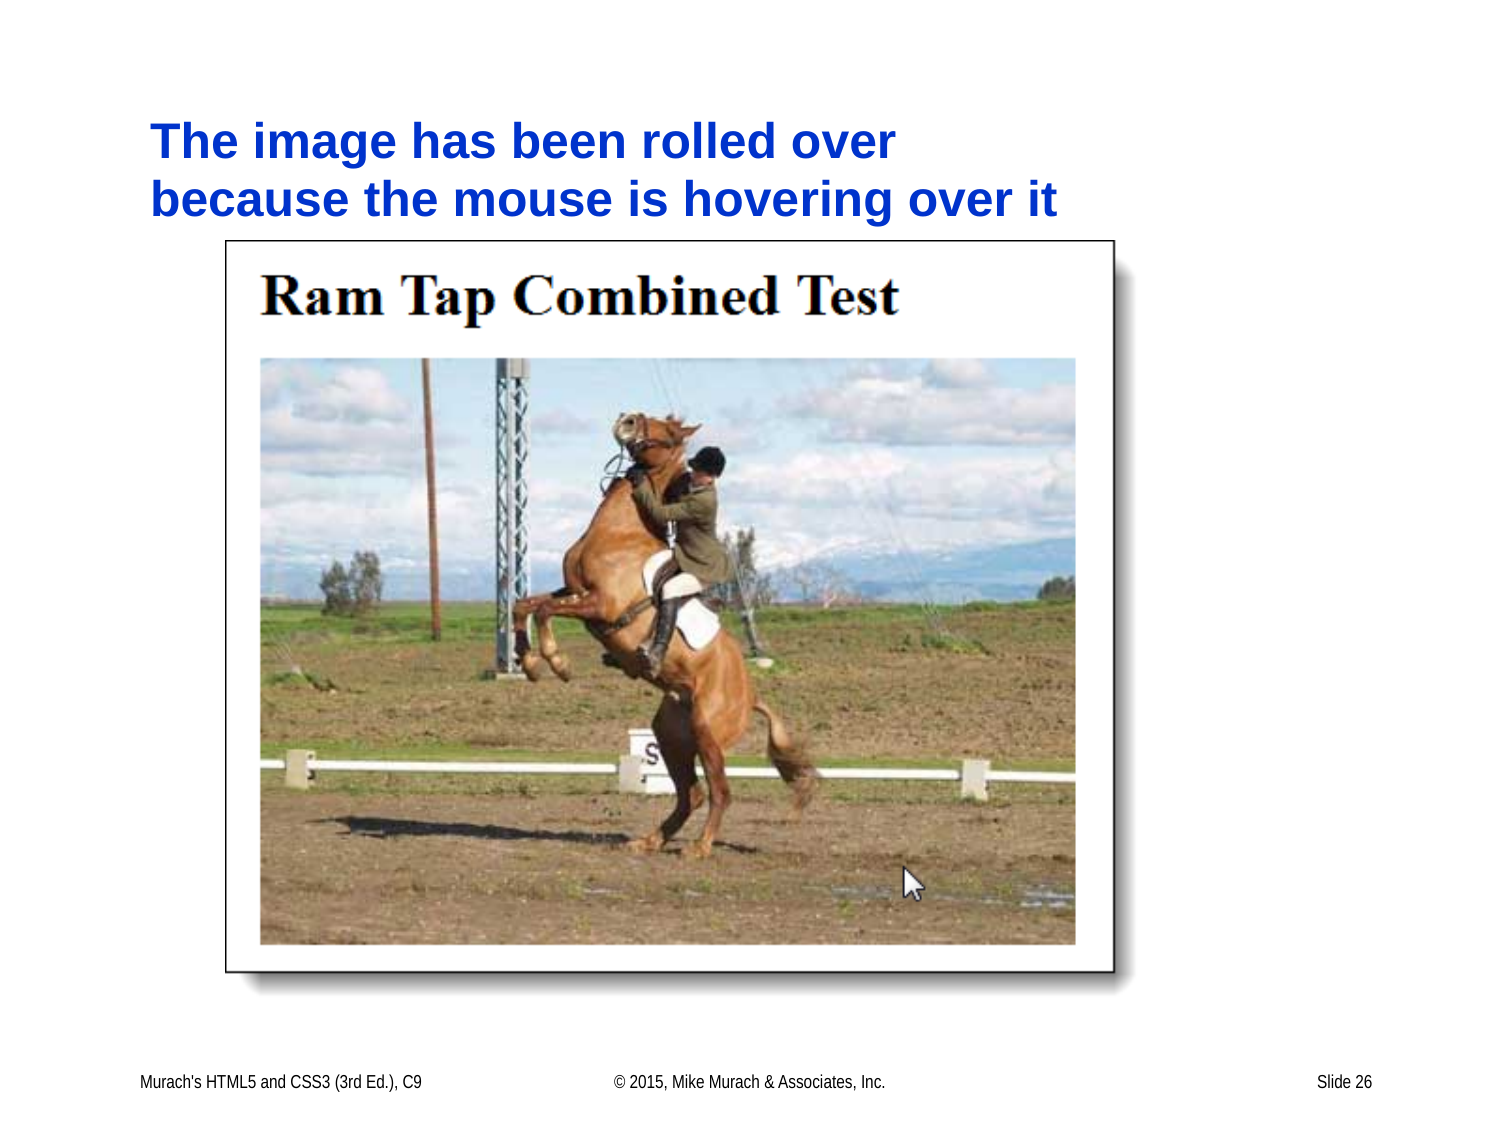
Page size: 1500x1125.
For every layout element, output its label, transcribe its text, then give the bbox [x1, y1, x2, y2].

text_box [149, 112, 1348, 241]
footer © 2015, Mike Murach & Associates, Inc. [474, 1025, 1025, 1100]
picture [224, 240, 1138, 998]
slide_number Murach's HTML5 and CSS3 (3rd Ed.), C9 [125, 1025, 450, 1100]
slide_number Slide 26 [1074, 1025, 1388, 1100]
